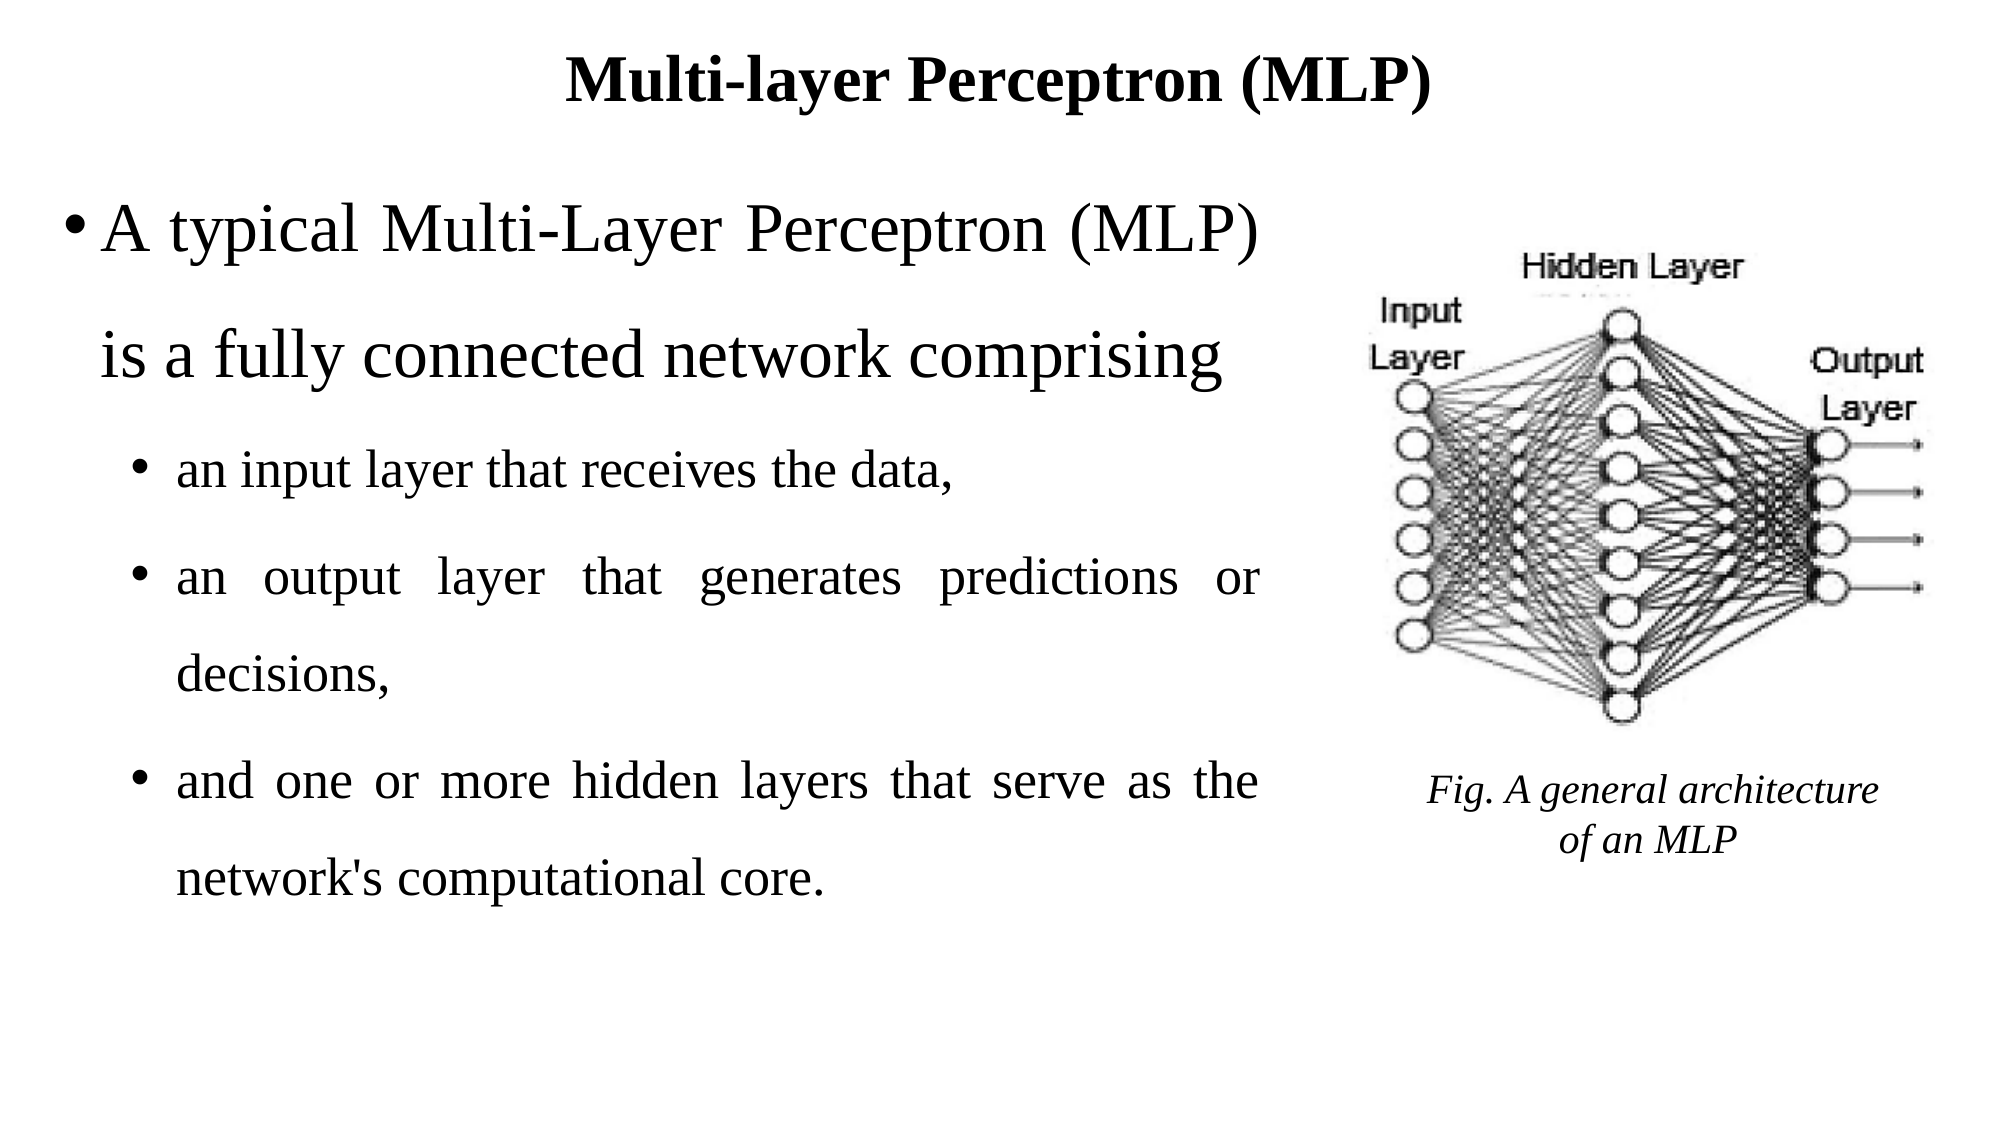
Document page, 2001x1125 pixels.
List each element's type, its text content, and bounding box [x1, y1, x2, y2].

title Multi‑layer Perceptron (MLP) [137, 15, 1863, 145]
picture [1349, 234, 1957, 755]
text_box Fig. A general architecture of an MLP [1392, 755, 1915, 870]
list A typical Multi-Layer Perceptron (MLP) is a fully connected network comprising an input layer that receives the data, an output layer that generates predictions or decisions, and one or more hidden layers that serve as the network's computational core. [48, 132, 1277, 1024]
